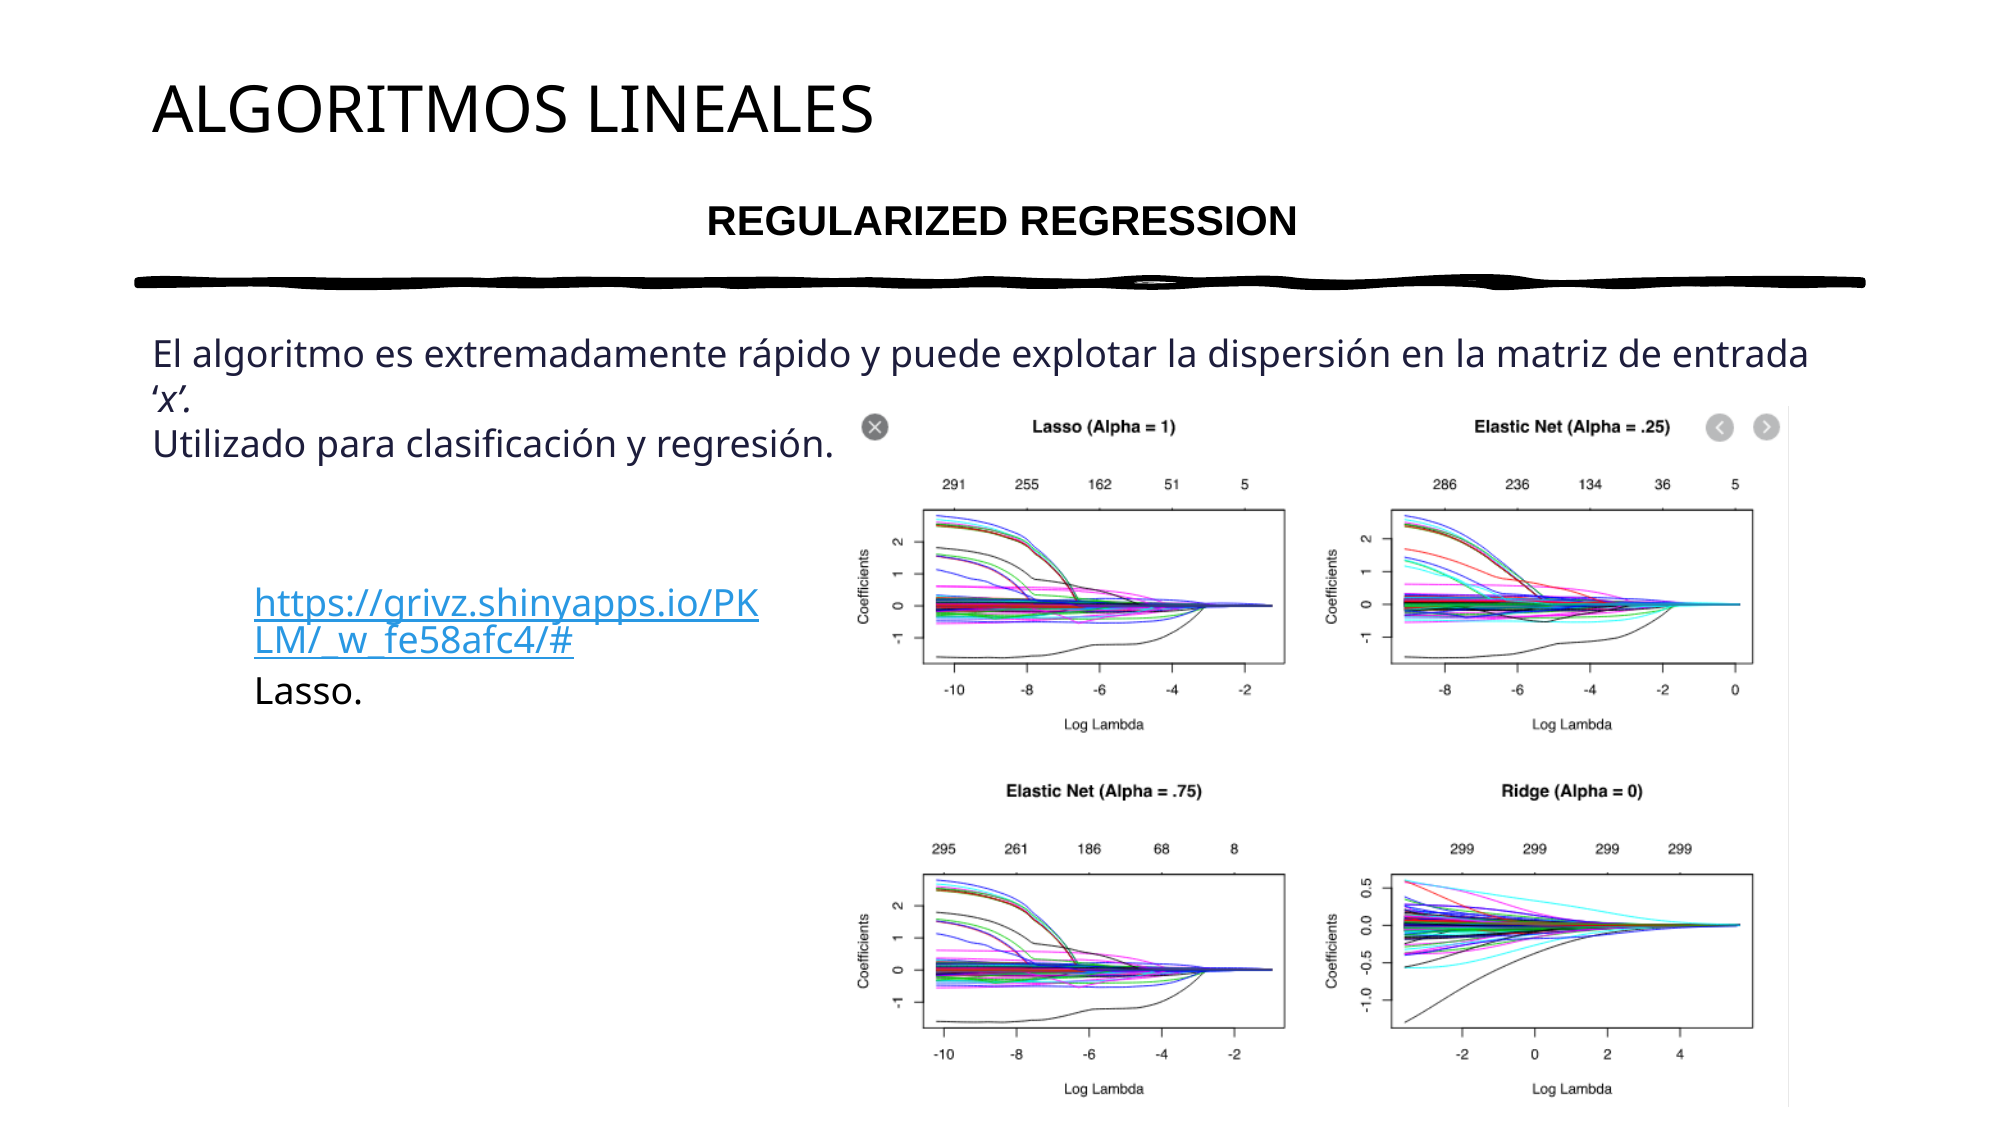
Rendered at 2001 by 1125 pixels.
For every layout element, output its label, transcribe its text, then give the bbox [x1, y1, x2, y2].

text_box ALGORITMOS LINEALES [137, 59, 1420, 154]
text_box https://grivz.shinyapps.io/PKLM/_w_fe58afc4/# Lasso. [239, 571, 779, 728]
text_box El algoritmo es extremadamente rápido y puede explotar la dispersión en la matriz de entrada ‘x’. Utilizado para clasificación y regresión. [137, 322, 1868, 473]
picture [854, 406, 1789, 1107]
text_box REGULARIZED REGRESSION [691, 186, 1692, 252]
